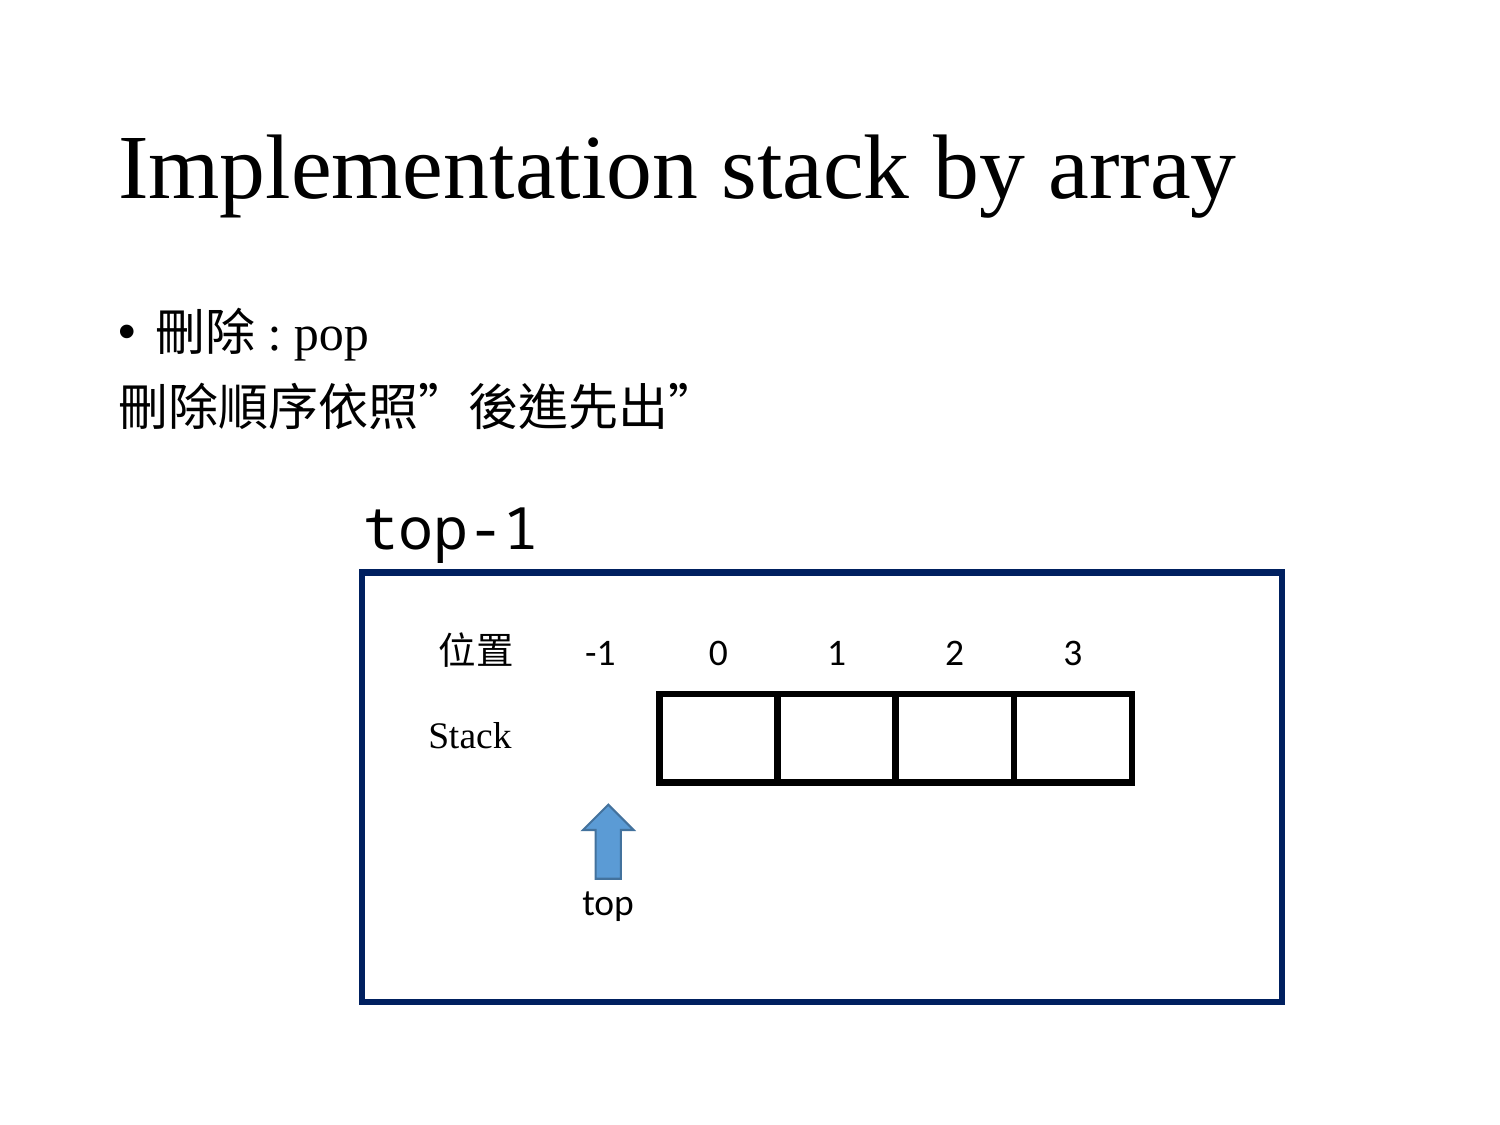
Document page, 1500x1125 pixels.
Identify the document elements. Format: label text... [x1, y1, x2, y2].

text_box [580, 803, 637, 870]
list 刪除: pop 刪除順序依照”後進先出” [103, 299, 1397, 1014]
text_box [361, 572, 1283, 1003]
title Implementation stack by array [103, 59, 1397, 278]
text_box top-1 [348, 484, 553, 569]
text_box top [567, 870, 649, 931]
